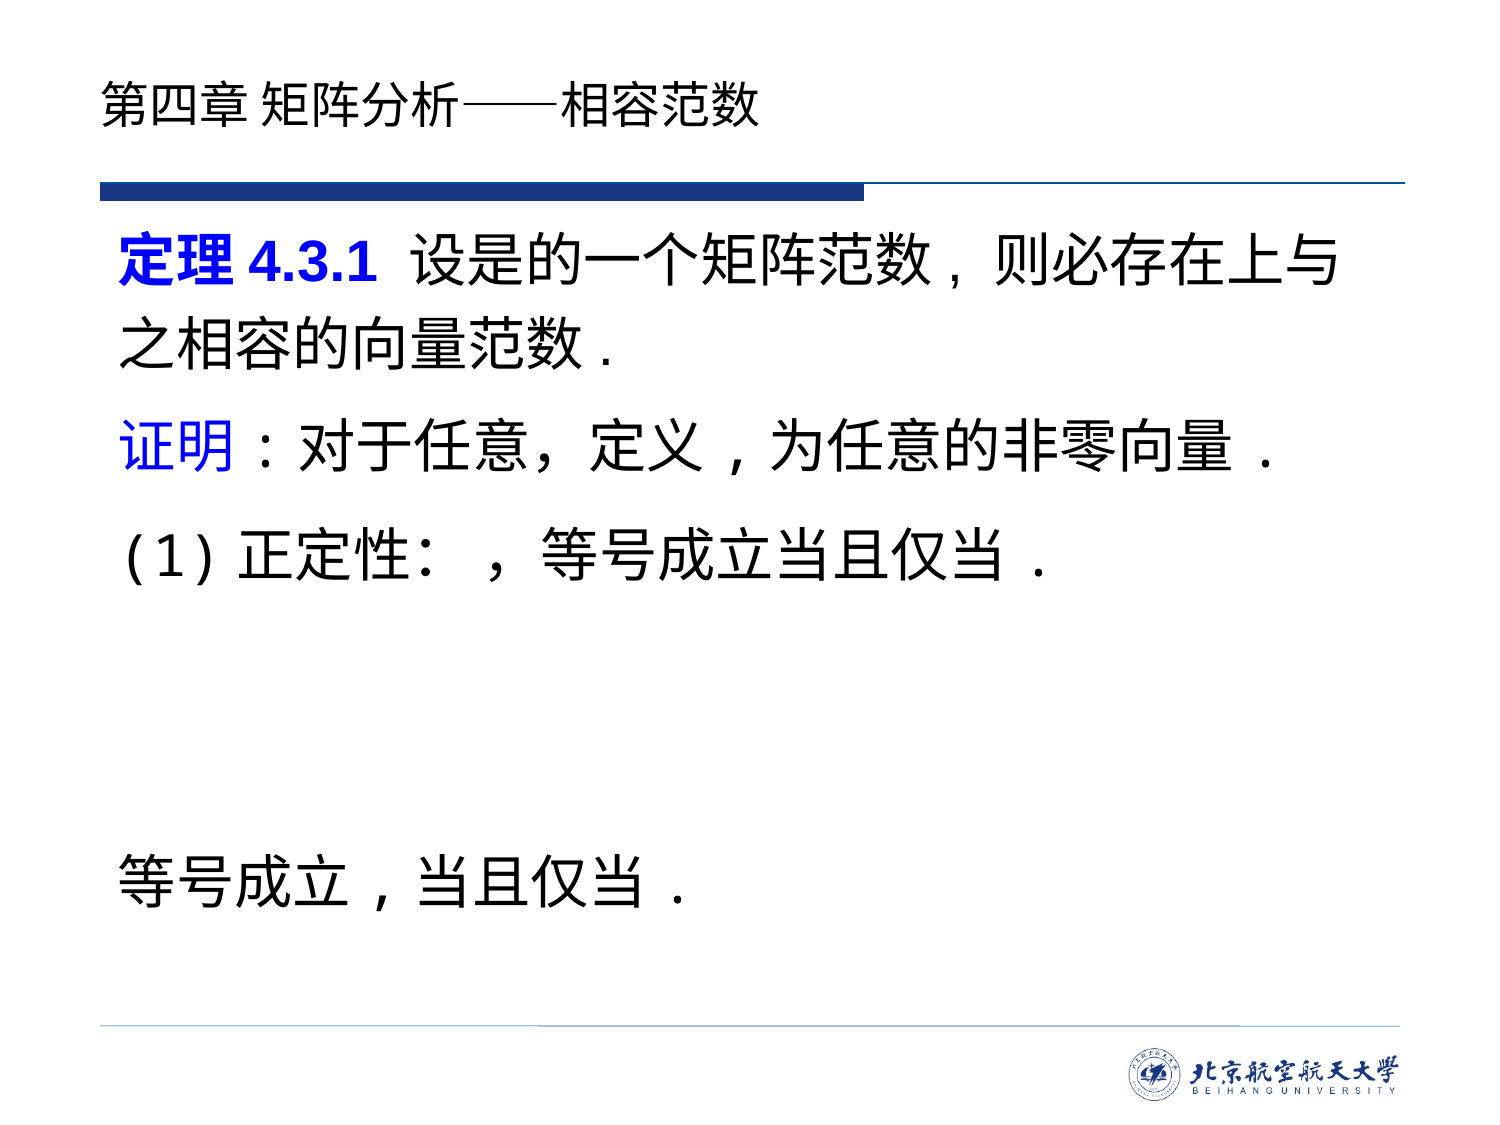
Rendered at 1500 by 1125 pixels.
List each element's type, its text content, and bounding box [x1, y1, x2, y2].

picture [1114, 1041, 1412, 1108]
title 第四章 矩阵分析——相容范数 [83, 29, 1397, 141]
